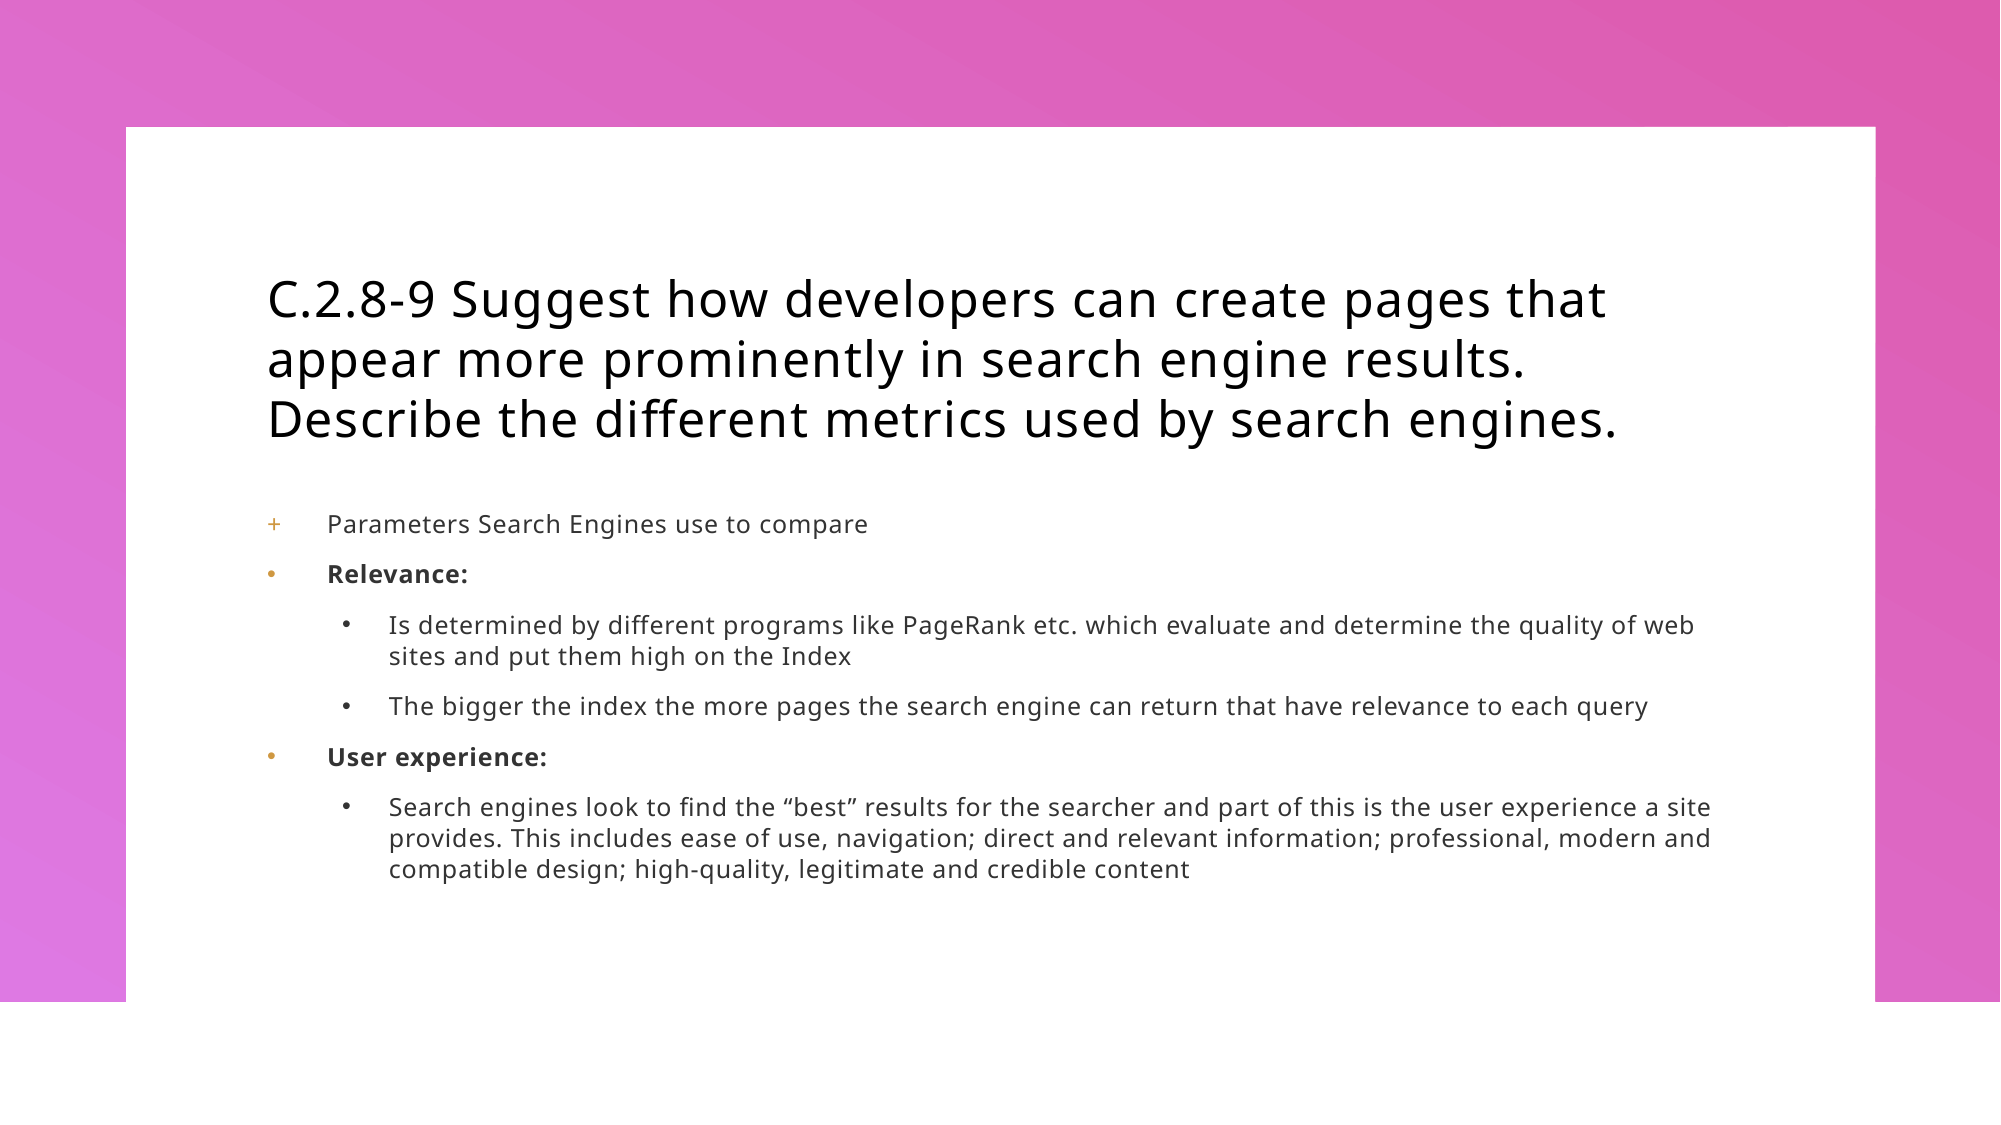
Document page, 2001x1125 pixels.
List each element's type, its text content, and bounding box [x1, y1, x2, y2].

list Parameters Search Engines use to compare Relevance: Is determined by different programs like PageRank etc. which evaluate and determine the quality of web sites and put them high on the Index The bigger the index the more pages the search engine can return that have relevance to each query User experience: Search engines look to find the “best” results for the searcher and part of this is the user experience a site provides. This includes ease of use, navigation; direct and relevant information; professional, modern and compatible design; high-quality, legitimate and credible content [248, 489, 1749, 911]
title C.2.8-9 Suggest how developers can create pages that appear more prominently in search engine results. Describe the different metrics used by search engines. [248, 248, 1749, 470]
